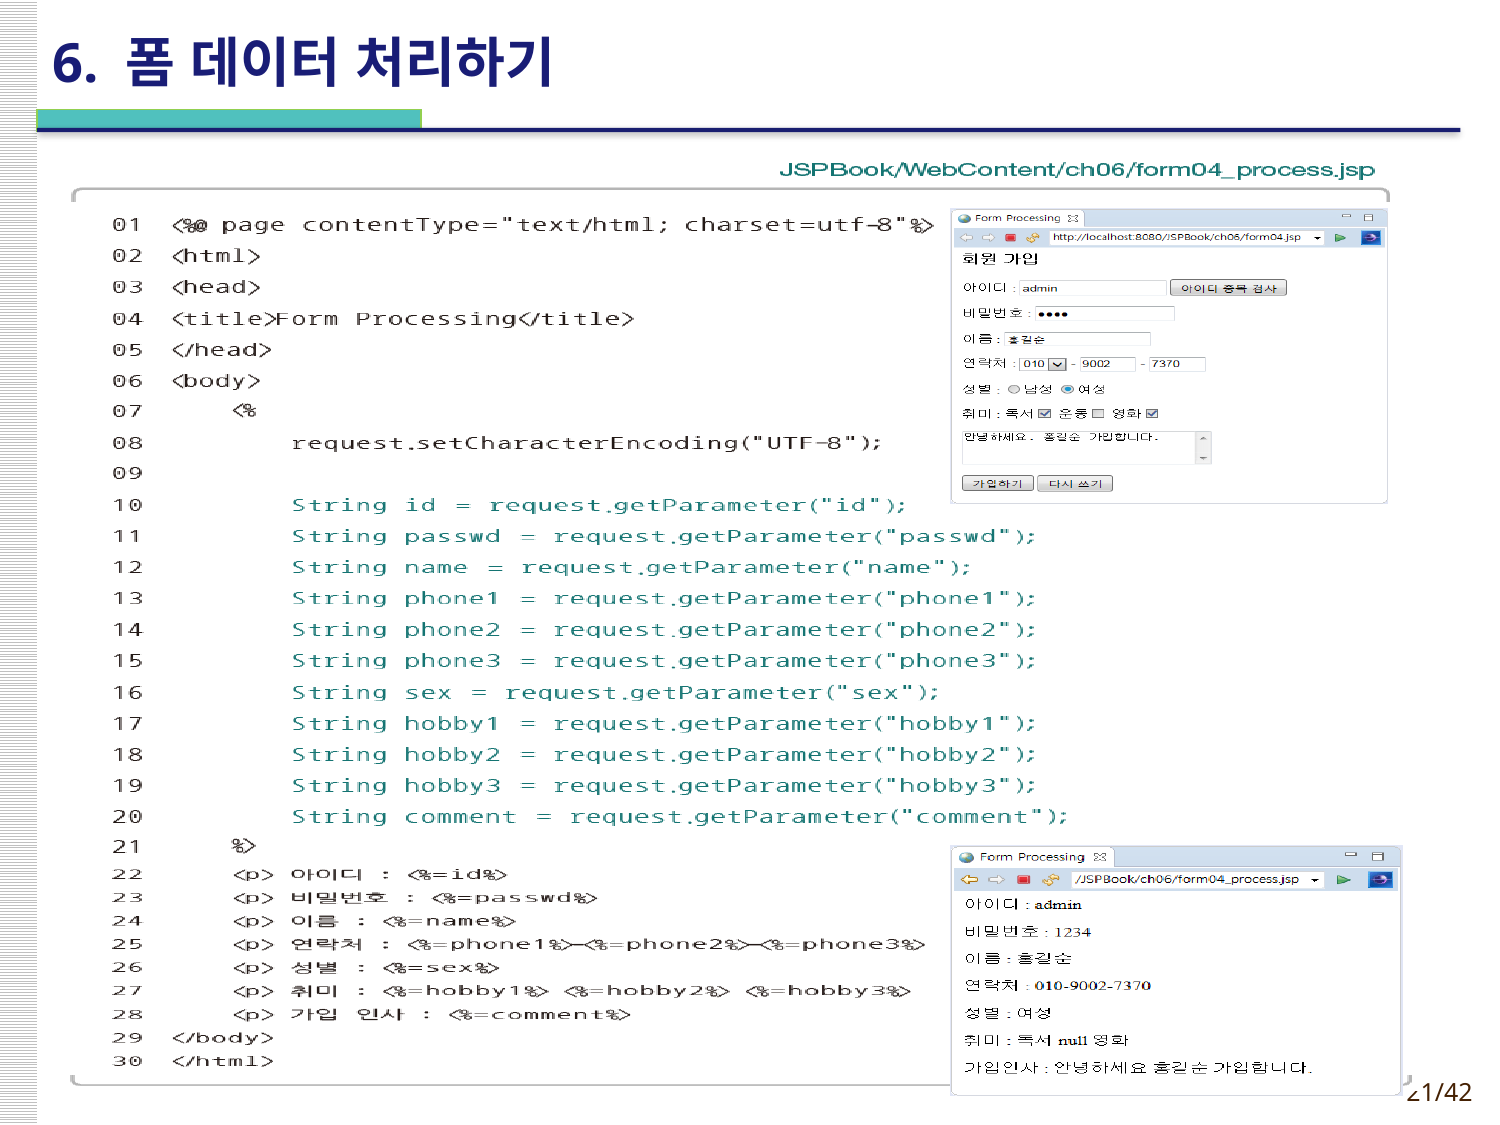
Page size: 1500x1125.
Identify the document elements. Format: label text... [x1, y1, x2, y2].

title 6. 폼 데이터 처리하기 [37, 13, 1278, 109]
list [950, 207, 1389, 504]
picture [950, 845, 1403, 1096]
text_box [55, 152, 1421, 1091]
